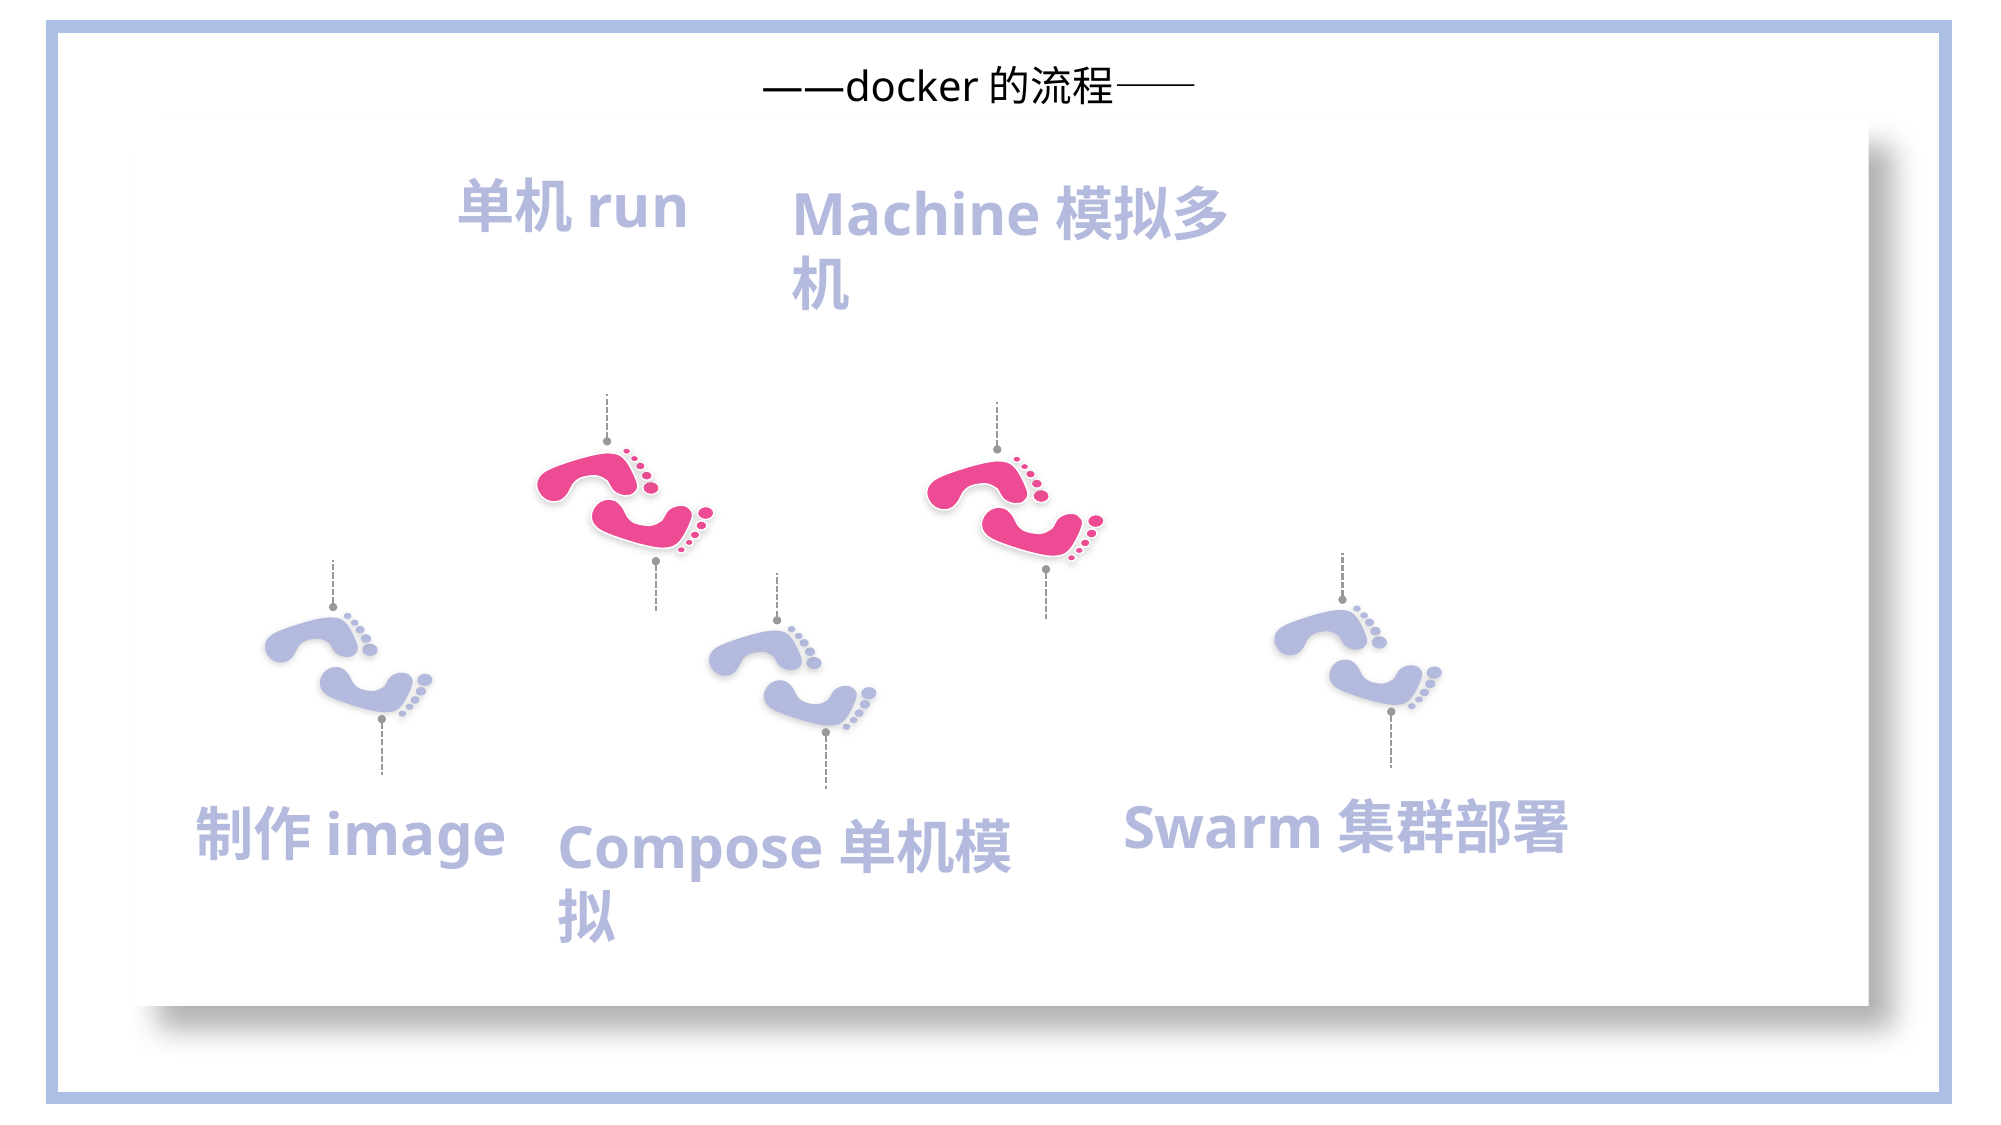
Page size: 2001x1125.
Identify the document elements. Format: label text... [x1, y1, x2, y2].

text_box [387, 162, 885, 611]
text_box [1108, 552, 1633, 931]
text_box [542, 573, 1068, 952]
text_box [127, 560, 542, 939]
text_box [777, 170, 1275, 619]
text_box [51, 26, 1947, 1099]
text_box [130, 118, 1870, 1007]
text_box ——docker的流程—— [746, 52, 1254, 118]
